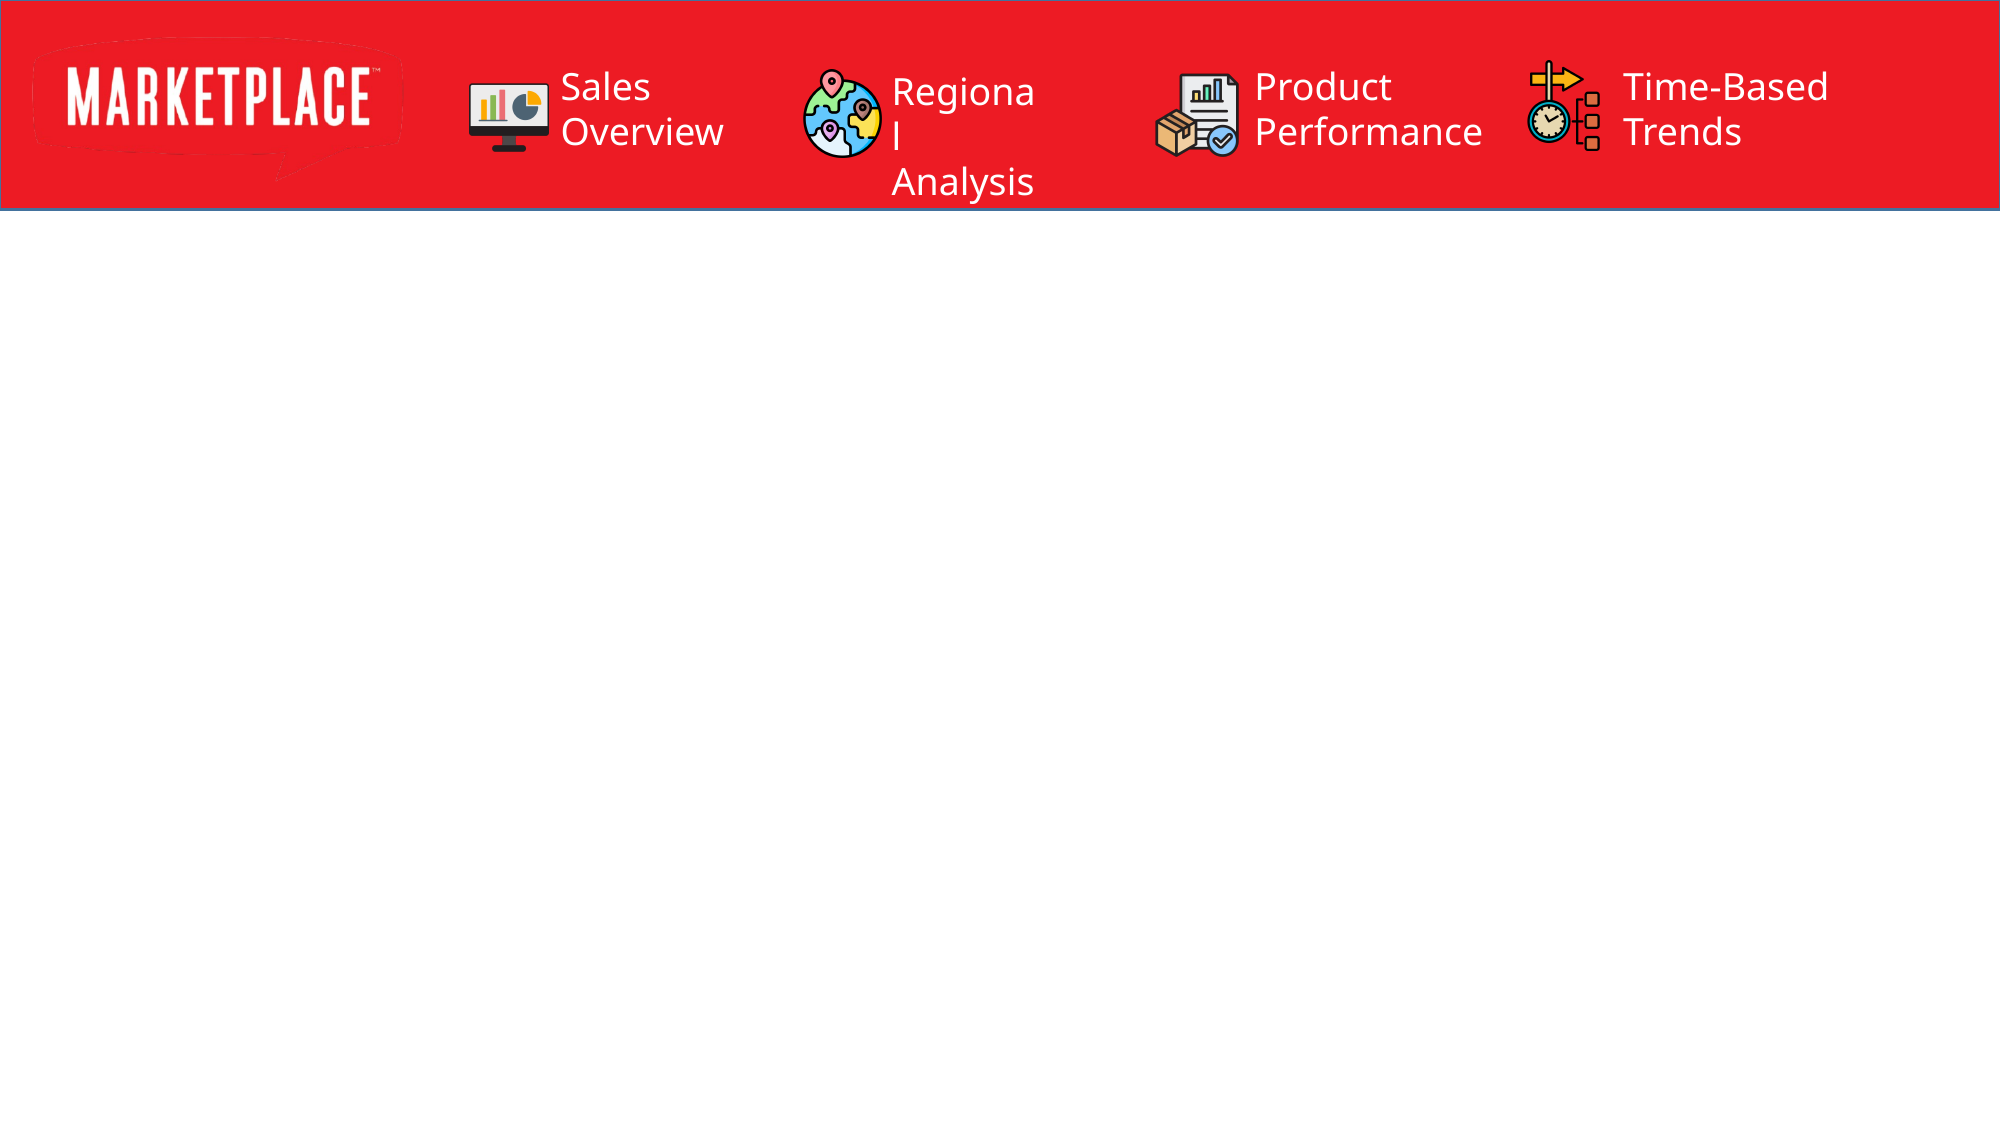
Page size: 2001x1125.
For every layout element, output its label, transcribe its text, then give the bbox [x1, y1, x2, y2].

text_box Regional Analysis [876, 60, 1058, 211]
picture [797, 69, 887, 158]
picture [469, 77, 549, 158]
text_box [0, 0, 2000, 211]
picture [1518, 60, 1609, 151]
text_box Product Performance [1239, 55, 1503, 161]
picture [1153, 72, 1240, 158]
text_box Sales Overview [545, 55, 794, 161]
text_box Time-Based Trends [1608, 55, 1904, 161]
picture [18, 18, 417, 192]
